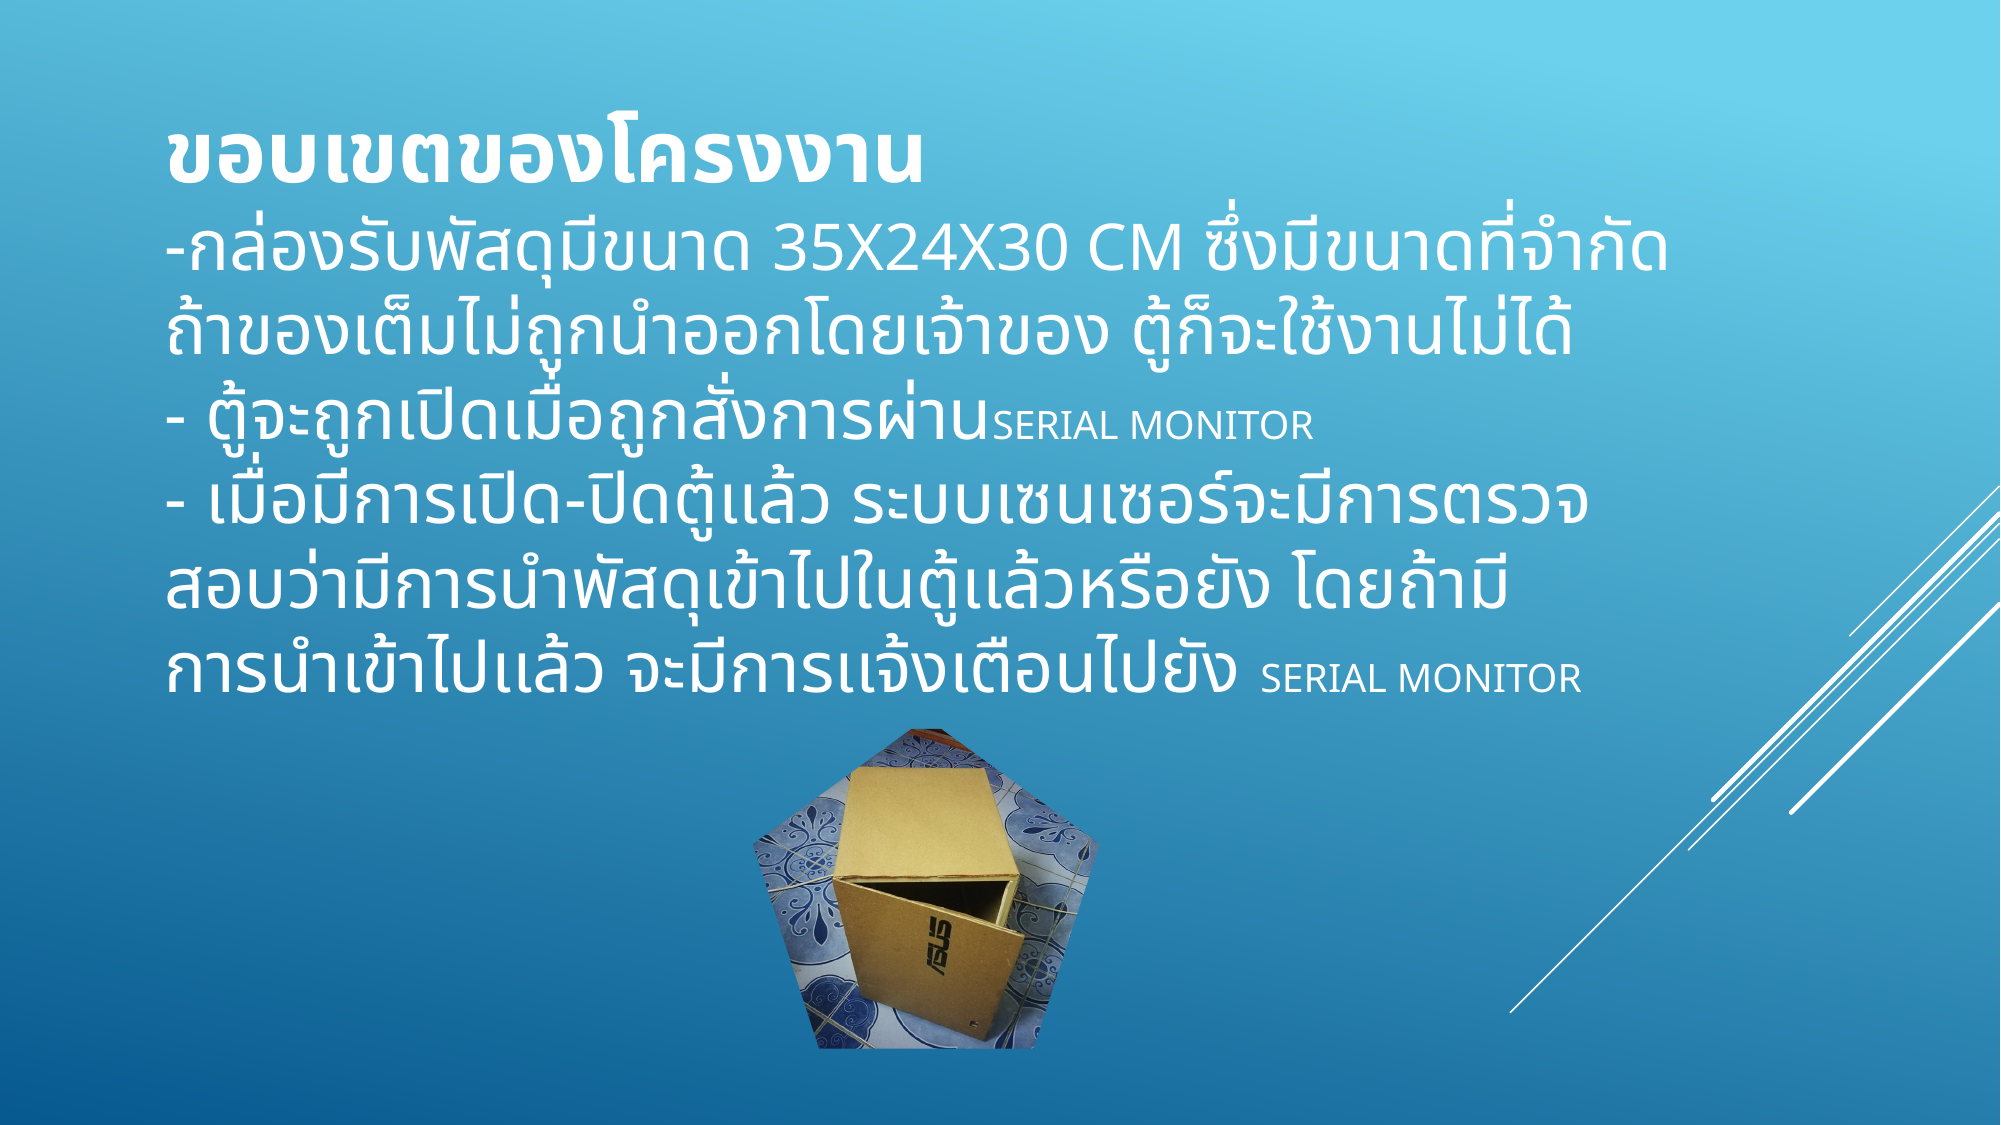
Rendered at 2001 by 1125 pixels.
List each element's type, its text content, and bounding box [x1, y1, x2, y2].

picture [752, 728, 1100, 1049]
title ขอบเขตของโครงงาน -กล่องรับพัสดุมีขนาด 35x24x30 cm ซึ่งมีขนาดที่จำกัด ถ้าของเต็มไม่ถูกนำออกโดยเจ้าของ ตู้ก็จะใช้งานไม่ได้ - ตู้จะถูกเปิดเมื่อถูกสั่งการผ่านserial monitor - เมื่อมีการเปิด-ปิดตู้เเล้ว ระบบเซนเซอร์จะมีการตรวจสอบว่ามีการนำพัสดุเข้าไปในตู้เเล้วหรือยัง โดยถ้ามีการนำเข้าไปเเล้ว จะมีการเเจ้งเตือนไปยัง serial monitor [149, 55, 1704, 748]
